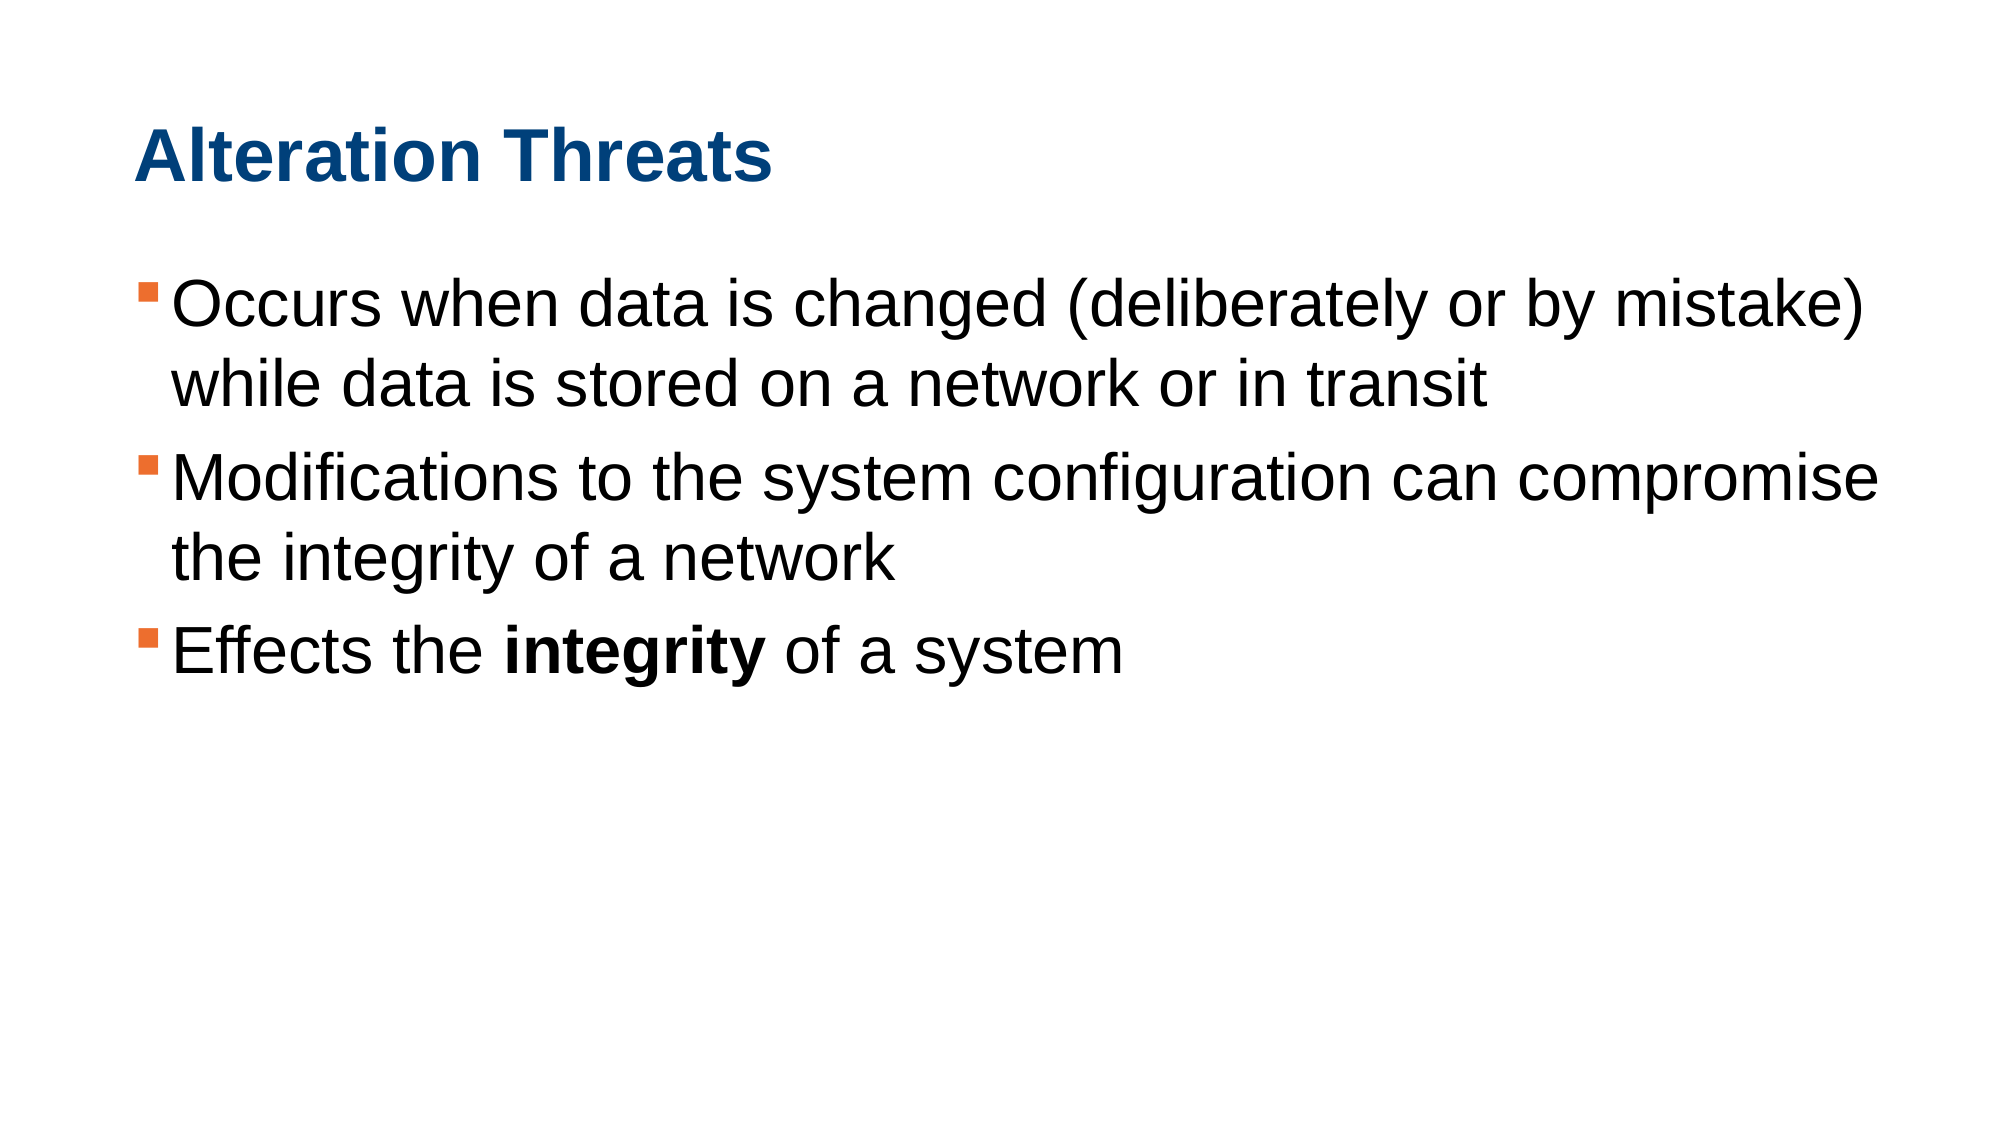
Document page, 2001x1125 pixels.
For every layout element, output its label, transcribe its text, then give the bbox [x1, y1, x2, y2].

list Occurs when data is changed (deliberately or by mistake) while data is stored on a network or in transit Modifications to the system configuration can compromise the integrity of a network Effects the integrity of a system [117, 252, 1934, 976]
title Alteration Threats [117, 49, 1934, 252]
